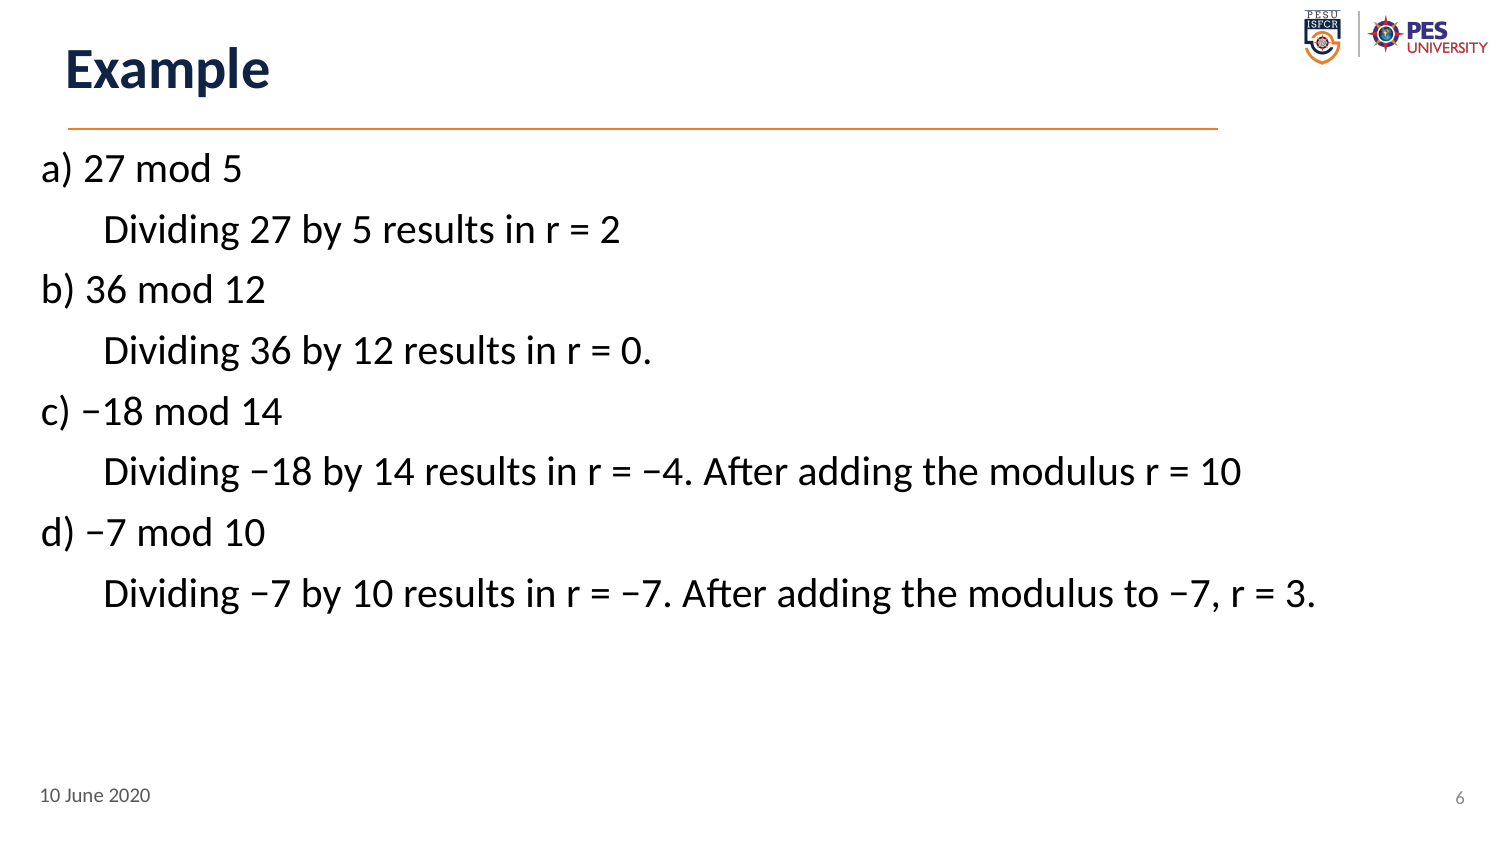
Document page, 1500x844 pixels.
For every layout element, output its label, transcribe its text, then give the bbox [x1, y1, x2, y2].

title Example [50, 23, 1344, 120]
picture [1367, 15, 1488, 53]
slide_number 6 [1389, 764, 1480, 830]
list 10 June 2020 [24, 777, 182, 814]
list a) 27 mod 5 Dividing 27 by 5 results in r = 2 b) 36 mod 12 Dividing 36 by 12 results in r = 0. c) −18 mod 14 Dividing −18 by 14 results in r = −4. After adding the modulus r = 10 d) −7 mod 10 Dividing −7 by 10 results in r = −7. After adding the modulus to −7, r = 3. [13, 131, 1390, 760]
picture [1301, 7, 1344, 23]
